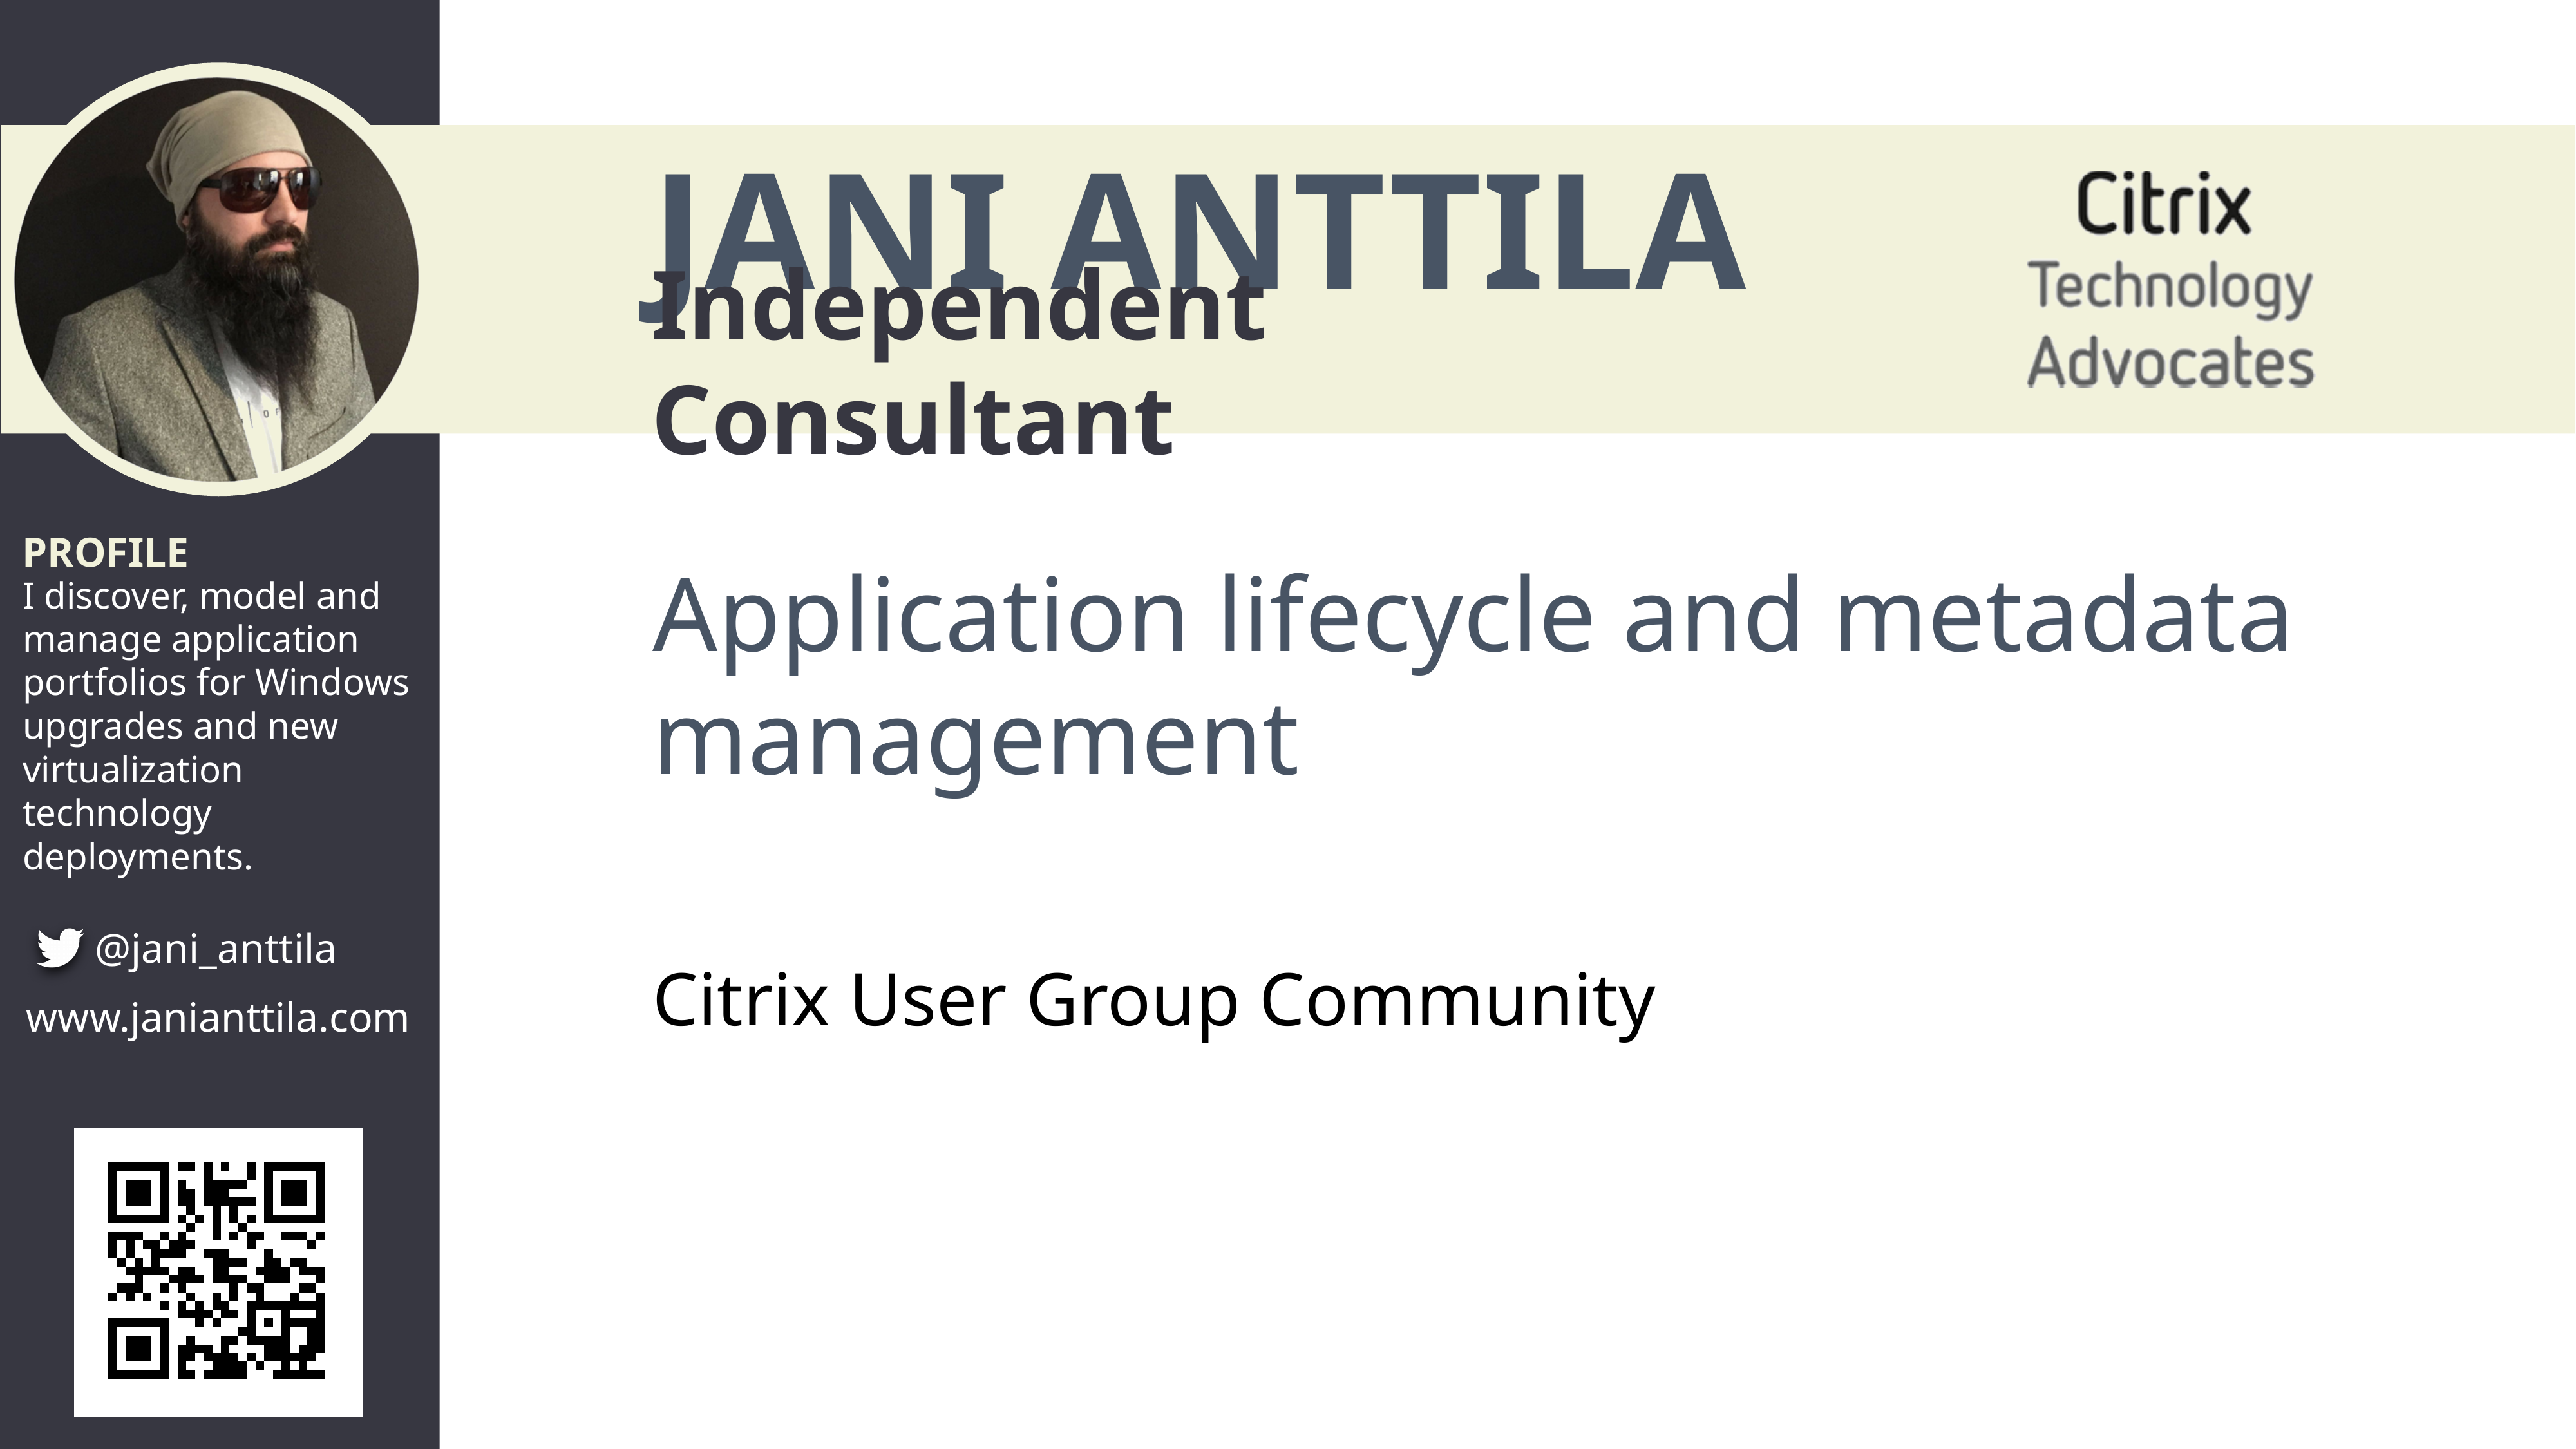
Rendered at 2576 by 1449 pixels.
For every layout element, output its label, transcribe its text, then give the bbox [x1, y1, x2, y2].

list Citrix User Group Community [647, 898, 2526, 1096]
title Application lifecycle and metadata management [647, 543, 2526, 801]
picture [74, 1128, 363, 1417]
picture [24, 918, 97, 990]
picture [2027, 171, 2316, 388]
picture [14, 77, 419, 482]
